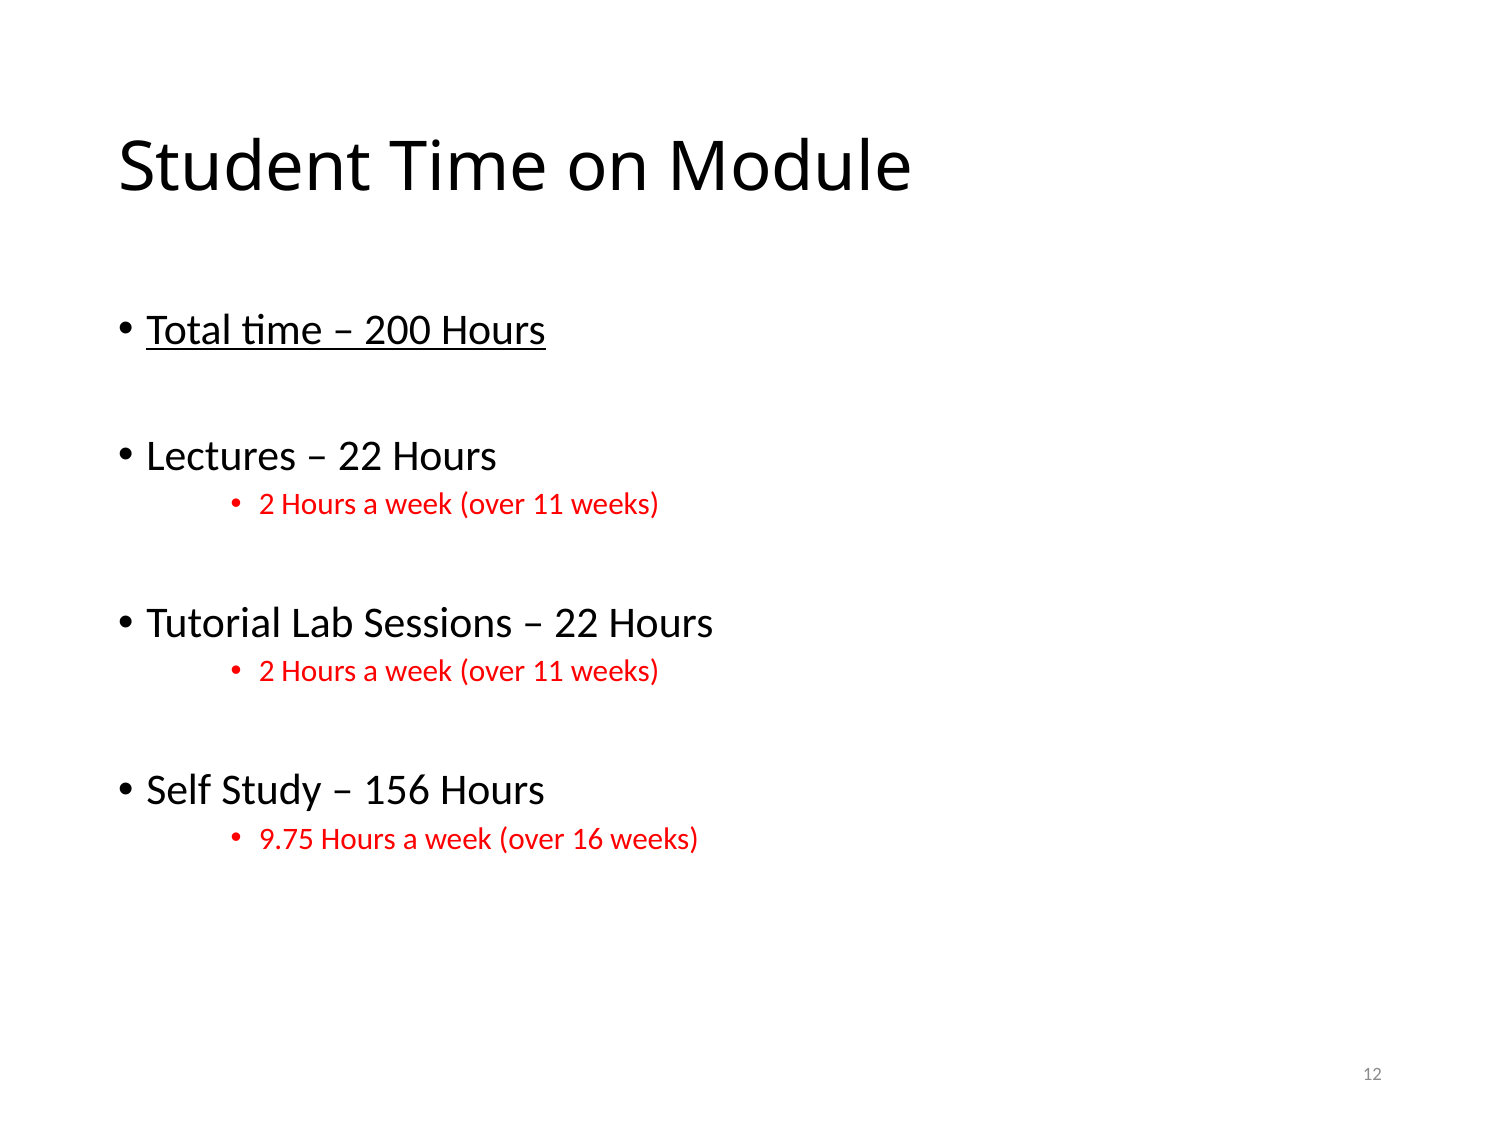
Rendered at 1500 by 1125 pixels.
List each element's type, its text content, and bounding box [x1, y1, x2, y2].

list Total time – 200 Hours Lectures – 22 Hours 2 Hours a week (over 11 weeks) Tutorial Lab Sessions – 22 Hours 2 Hours a week (over 11 weeks) Self Study – 156 Hours 9.75 Hours a week (over 16 weeks) [103, 299, 1397, 1014]
title Student Time on Module [103, 59, 1397, 278]
slide_number 12 [1059, 1042, 1397, 1103]
